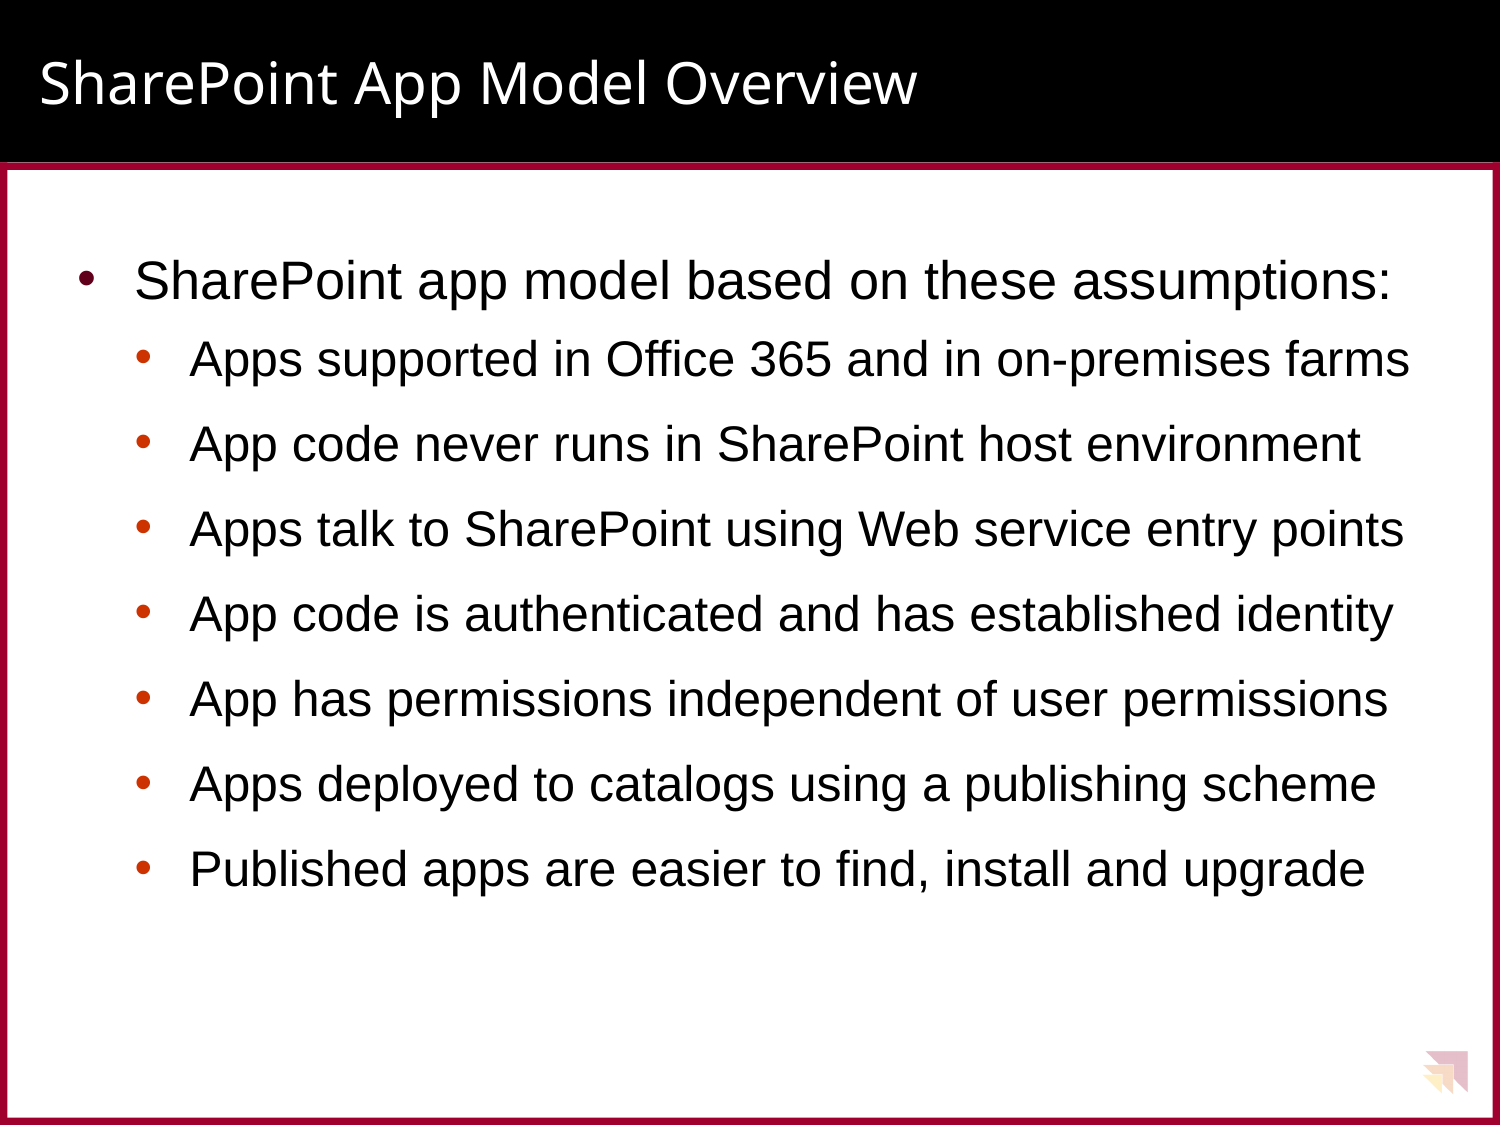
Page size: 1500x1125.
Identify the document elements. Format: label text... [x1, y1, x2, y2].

list SharePoint app model based on these assumptions: Apps supported in Office 365 and in on-premises farms App code never runs in SharePoint host environment Apps talk to SharePoint using Web service entry points App code is authenticated and has established identity App has permissions independent of user permissions Apps deployed to catalogs using a publishing scheme Published apps are easier to find, install and upgrade [62, 237, 1438, 1088]
title SharePoint App Model Overview [24, 12, 1438, 150]
